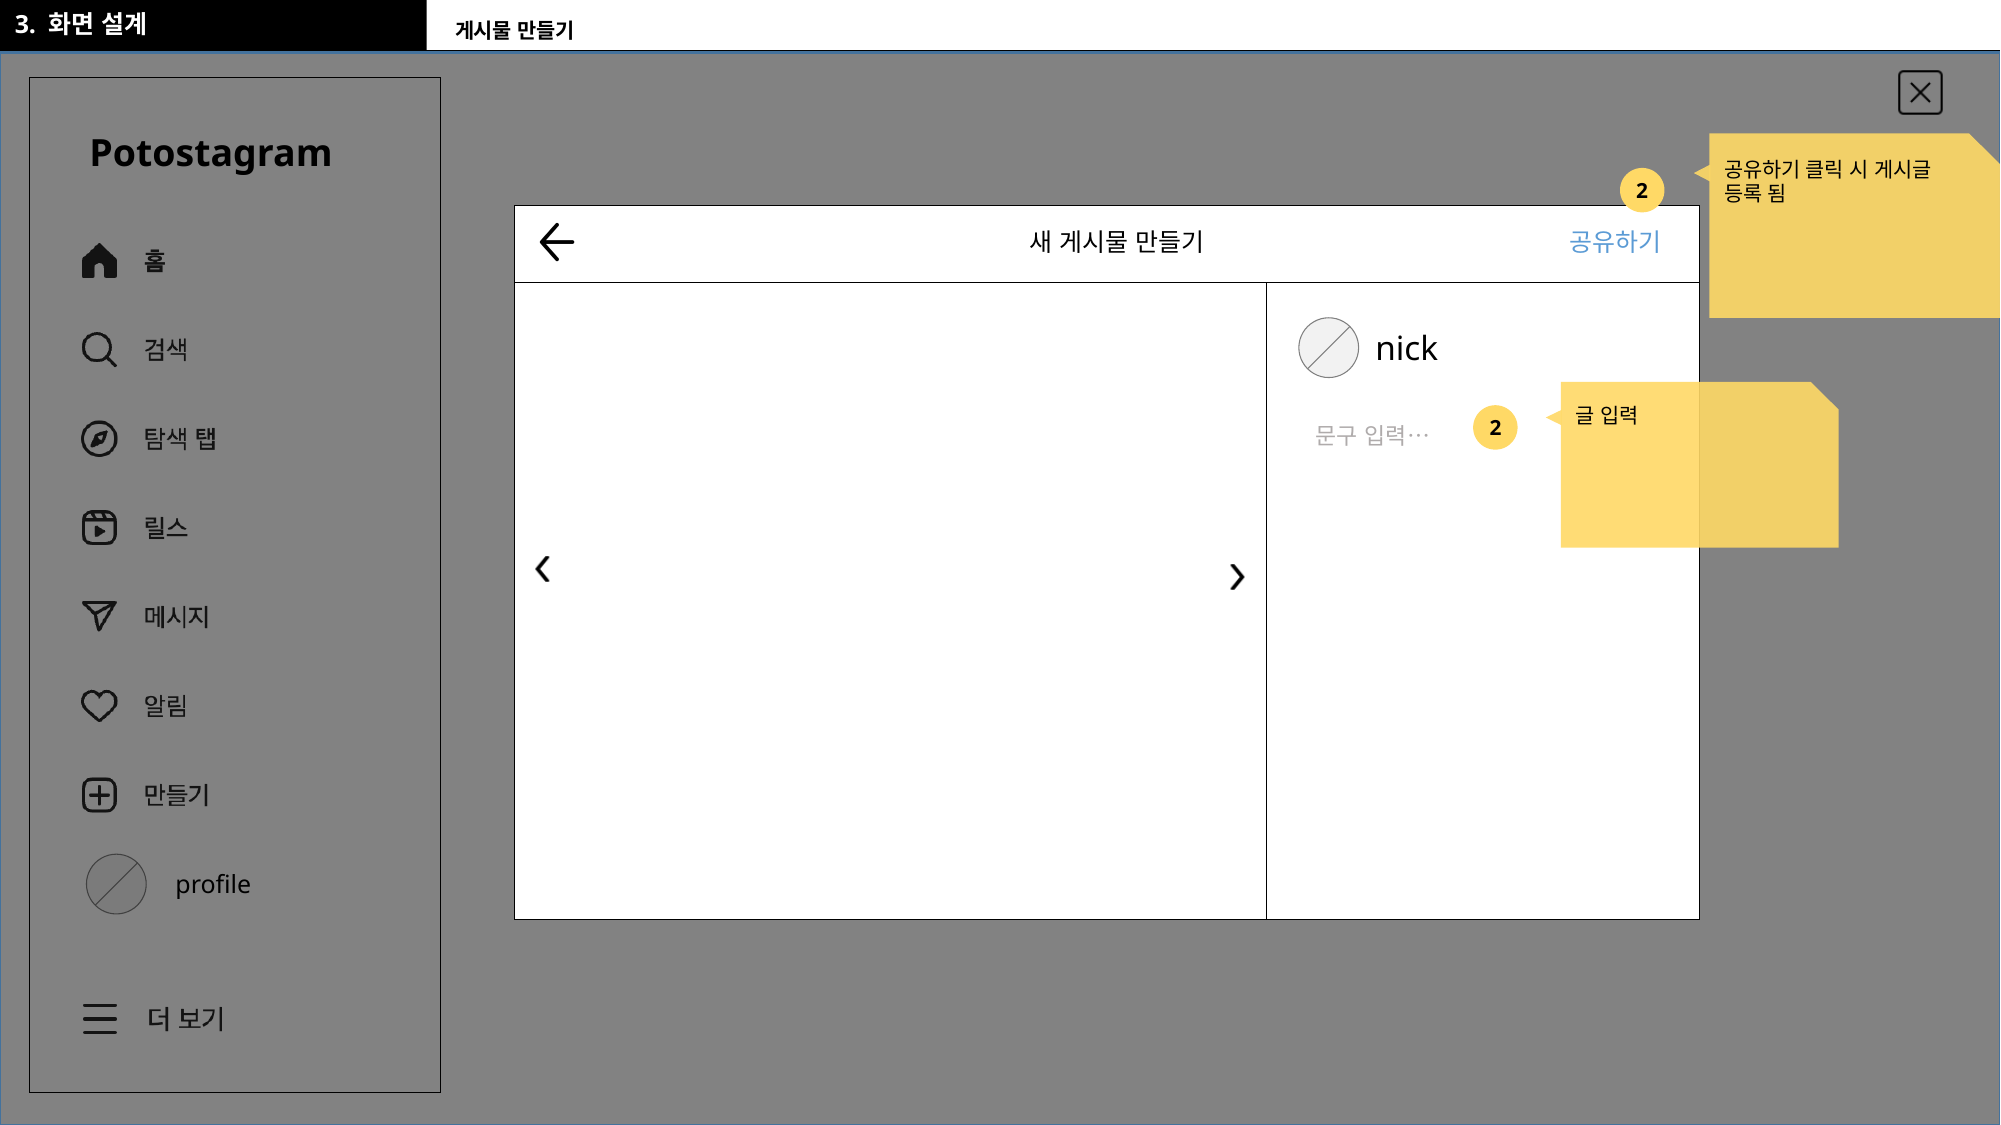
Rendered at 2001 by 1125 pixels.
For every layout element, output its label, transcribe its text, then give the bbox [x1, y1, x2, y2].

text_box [1693, 133, 2000, 318]
picture [534, 219, 580, 265]
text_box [1473, 405, 1518, 450]
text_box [1298, 317, 1359, 378]
picture [1894, 66, 1947, 119]
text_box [1619, 167, 1665, 213]
text_box 새 게시물 만들기 [1014, 219, 1220, 264]
list 게시물 만들기 [440, 12, 1726, 51]
text_box [514, 283, 1700, 921]
text_box nick [1360, 319, 1453, 375]
picture [527, 553, 560, 585]
picture [67, 222, 341, 844]
picture [1221, 561, 1253, 593]
text_box [0, 51, 2000, 1125]
text_box 공유하기 [1554, 219, 1677, 264]
list 3. 화면 설계 [0, 4, 427, 51]
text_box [86, 854, 147, 914]
picture [71, 981, 230, 1056]
text_box 문구 입력… [1300, 414, 1445, 457]
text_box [1545, 381, 1839, 548]
text_box [514, 204, 1693, 282]
